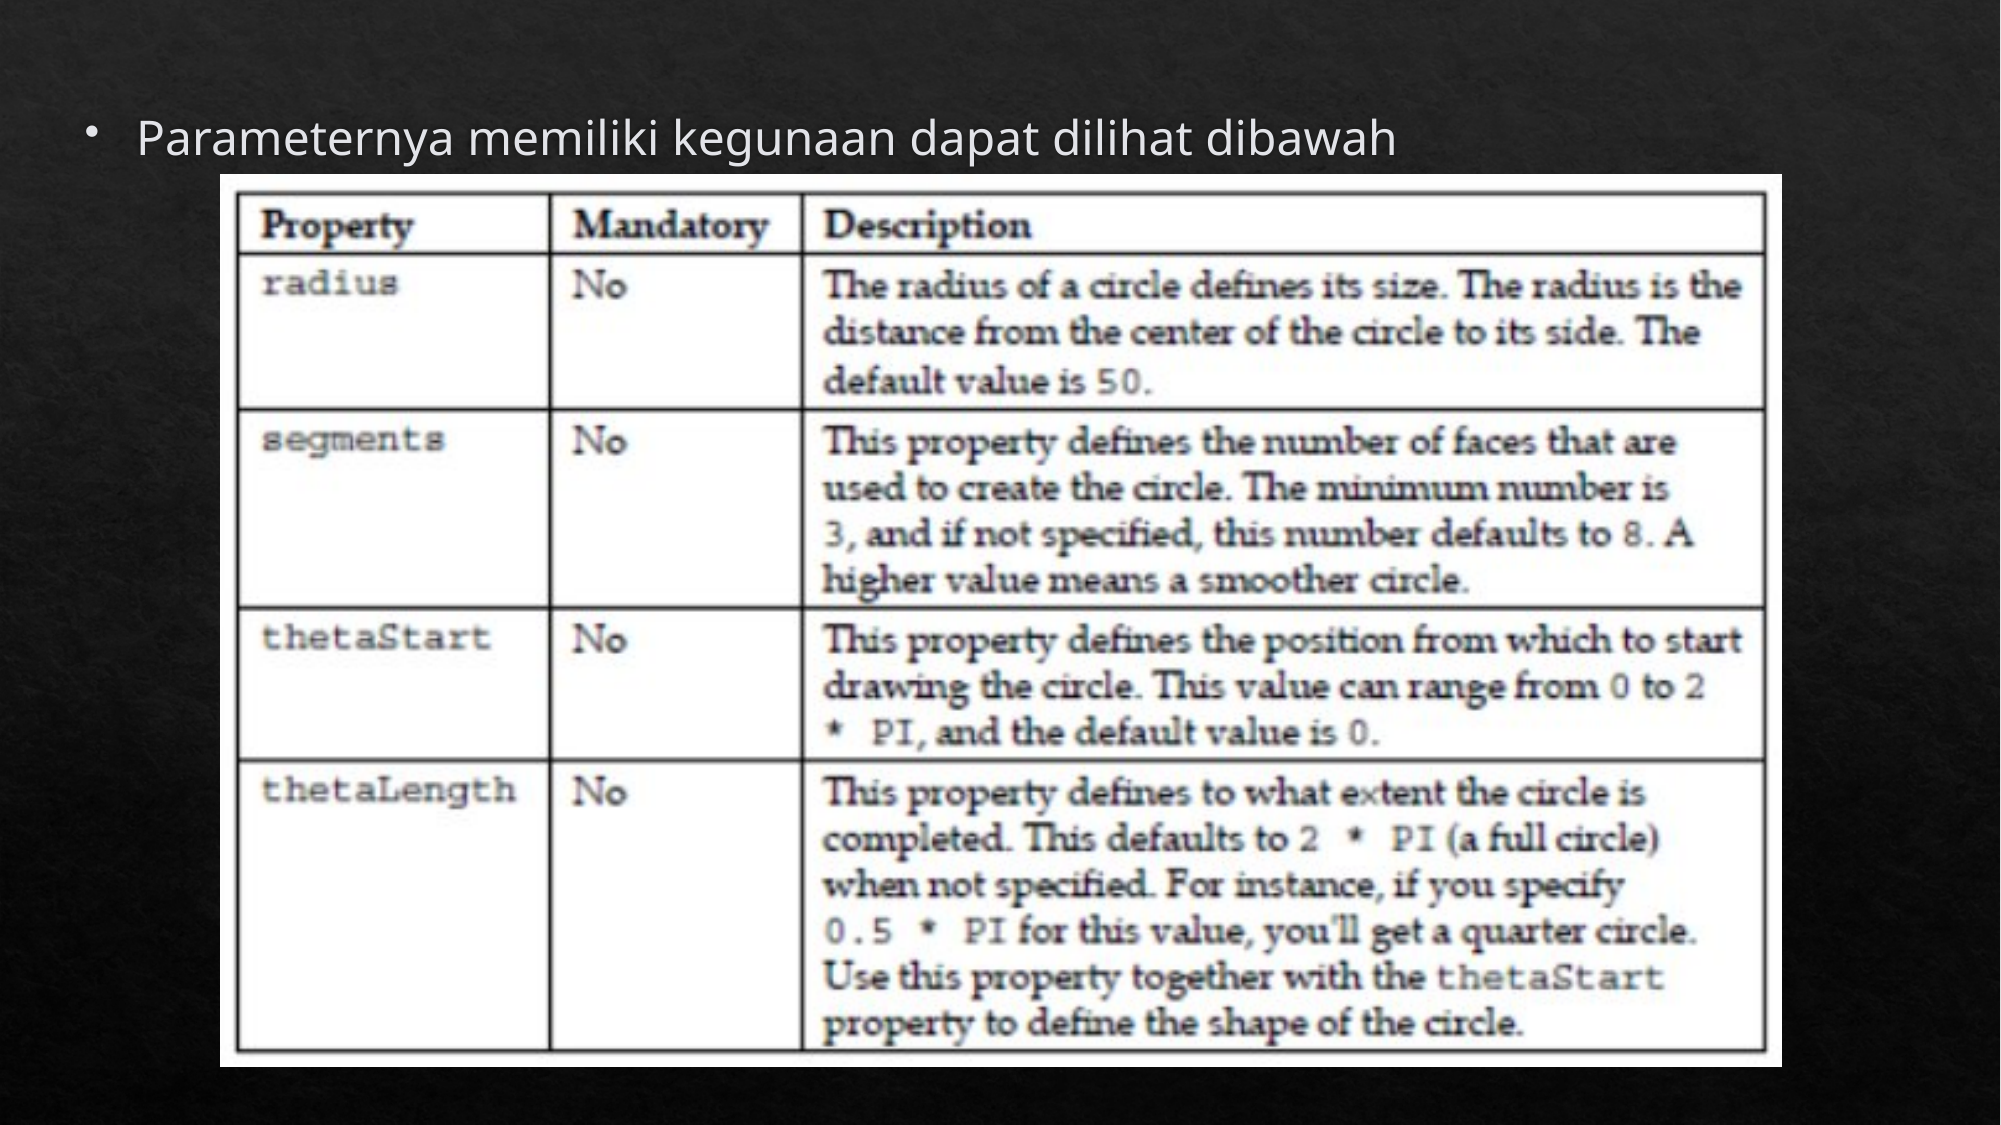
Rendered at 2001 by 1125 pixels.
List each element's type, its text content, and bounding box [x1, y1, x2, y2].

text_box [0, 0, 2000, 1125]
picture [220, 173, 1782, 1067]
list Parameternya memiliki kegunaan dapat dilihat dibawah [64, 56, 1967, 1064]
